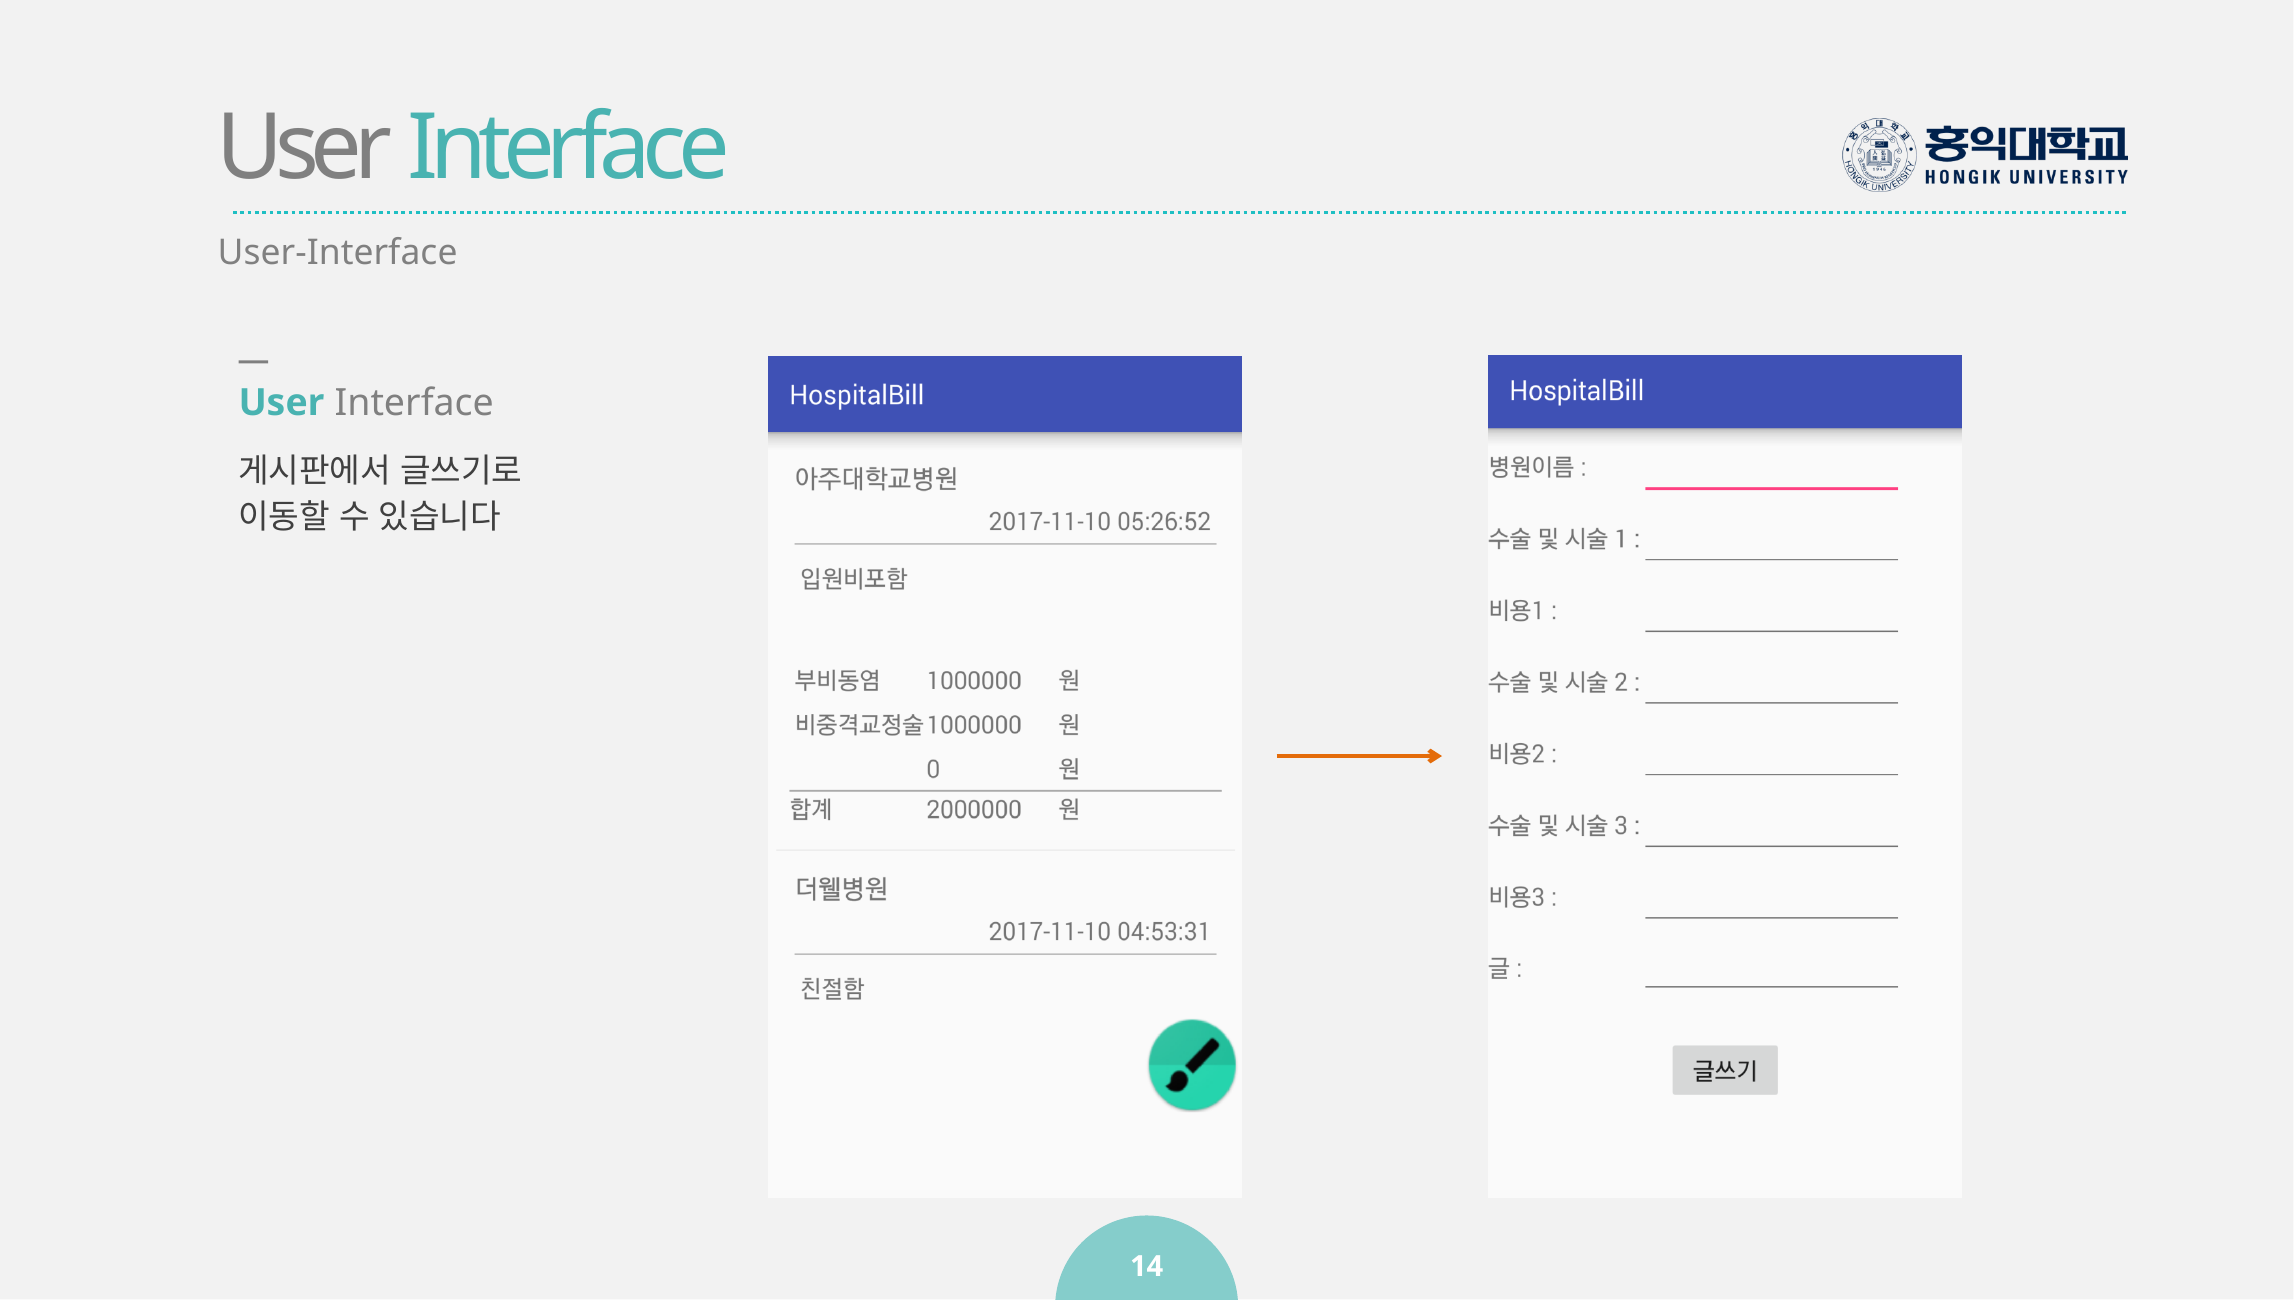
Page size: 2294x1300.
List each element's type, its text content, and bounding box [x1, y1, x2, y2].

picture [1488, 355, 1962, 1198]
text_box User-Interface [189, 228, 486, 272]
text_box [238, 360, 269, 364]
text_box 게시판에서 글쓰기로 이동할 수 있습니다 [238, 448, 734, 591]
picture [1842, 117, 2128, 192]
text_box User Interface [238, 378, 763, 422]
text_box User Interface [201, 106, 746, 178]
picture [768, 356, 1242, 1198]
